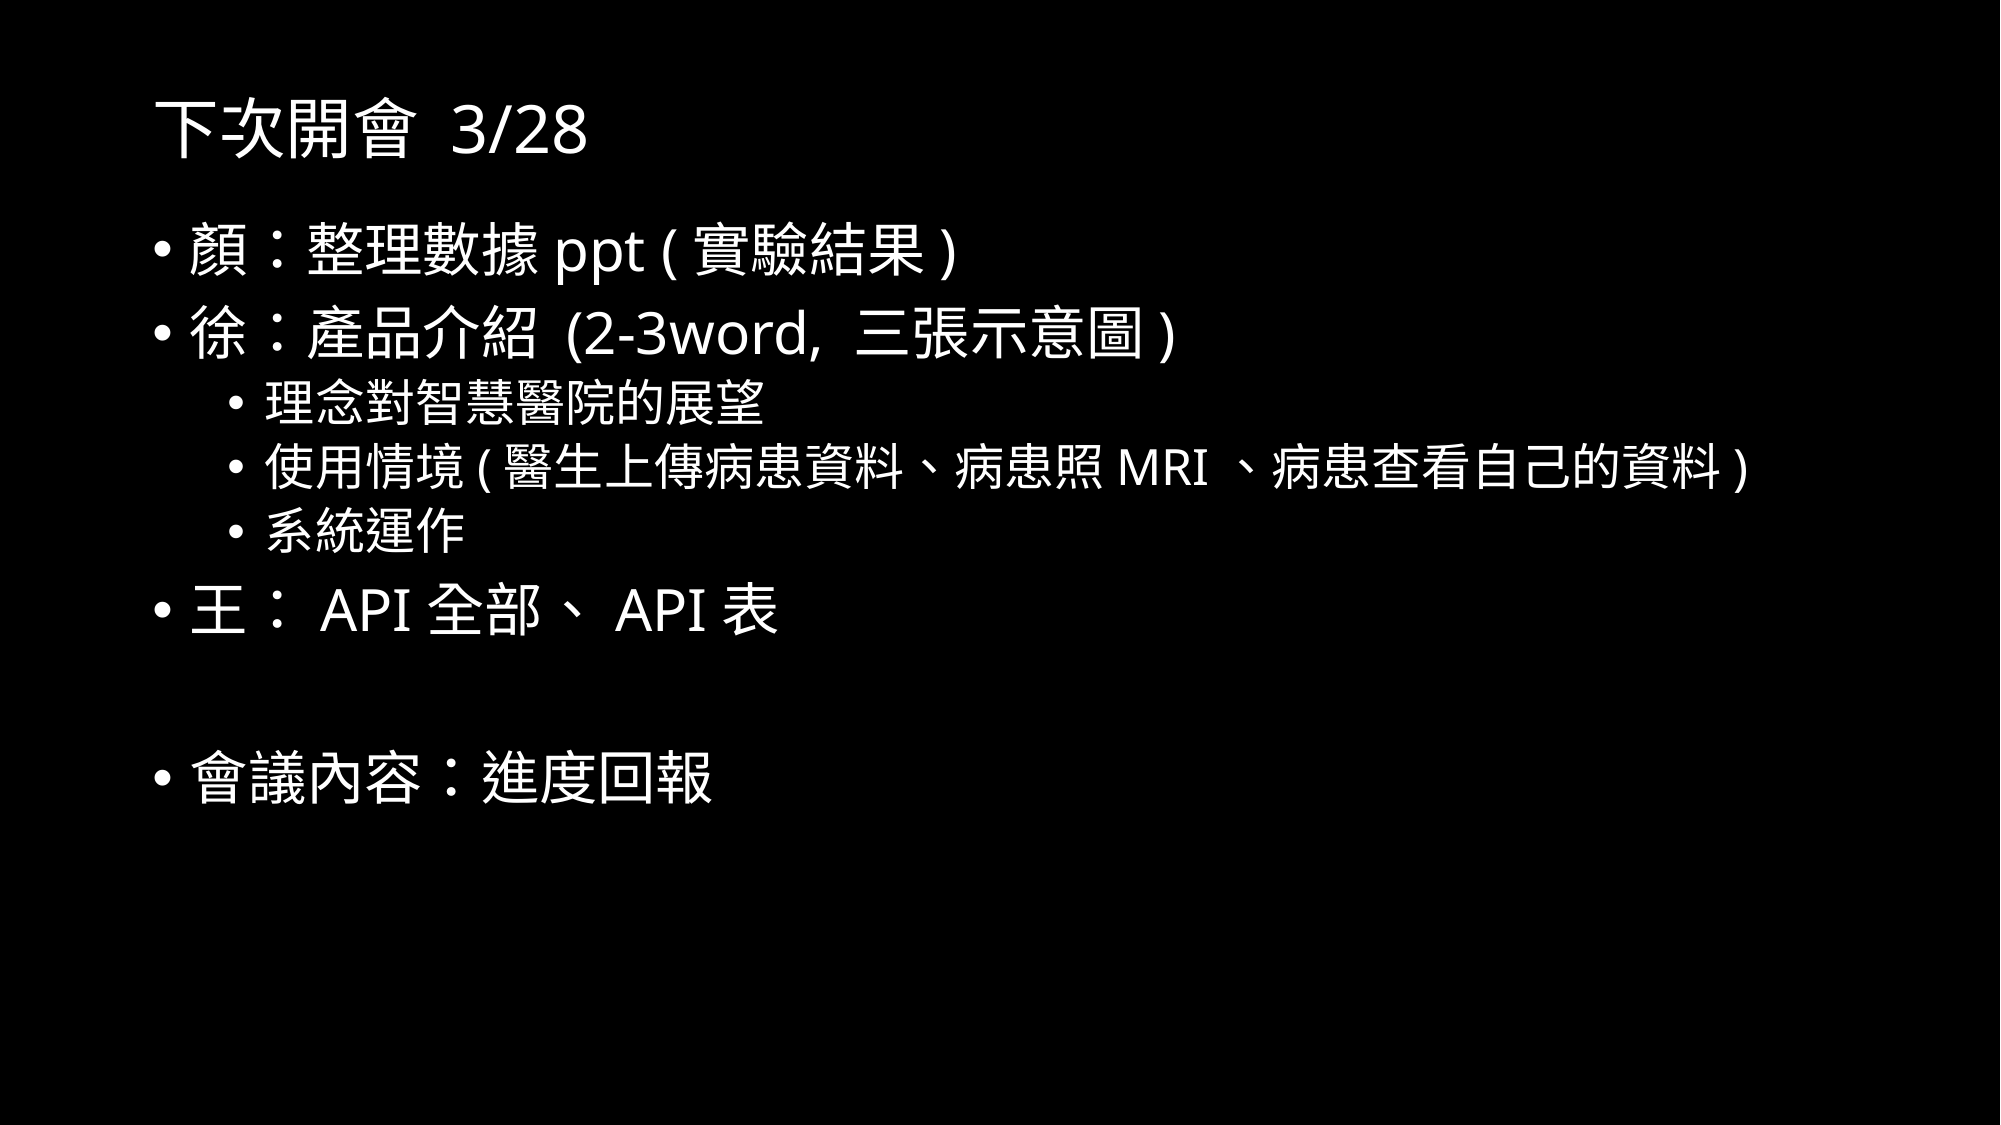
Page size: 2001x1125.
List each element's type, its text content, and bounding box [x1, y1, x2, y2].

title 下次開會 3/28 [137, 66, 1863, 198]
list 顏：整理數據ppt (實驗結果) 徐：產品介紹 (2-3word, 三張示意圖) 理念對智慧醫院的展望 使用情境(醫生上傳病患資料、病患照MRI、病患查看自己的資料) 系統運作 王：API全部、API表 會議內容：進度回報 [137, 213, 1863, 1014]
